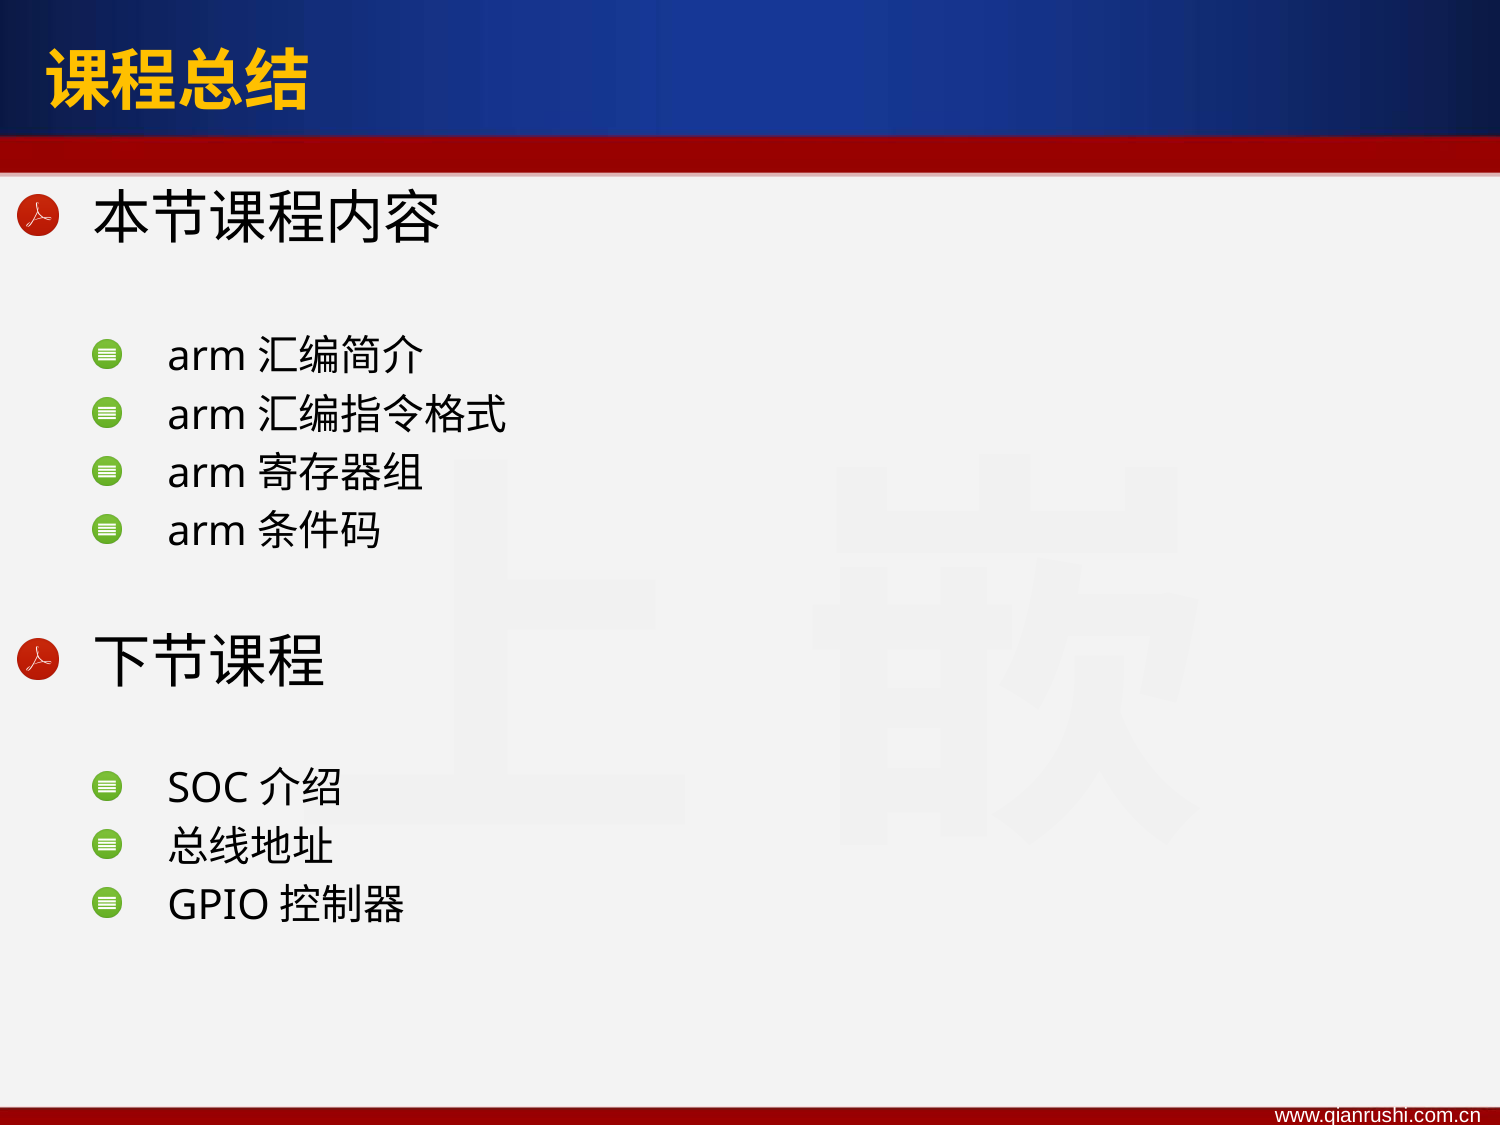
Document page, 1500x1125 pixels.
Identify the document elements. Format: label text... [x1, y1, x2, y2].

picture [17, 194, 59, 236]
list 课程总结 [29, 30, 979, 137]
picture [17, 638, 59, 680]
text_box 本节课程内容 arm汇编简介 arm汇编指令格式 arm寄存器组 arm条件码 下节课程 SOC介绍 总线地址 GPIO控制器 [0, 172, 1500, 982]
picture [92, 887, 122, 918]
picture [92, 397, 122, 428]
picture [0, 0, 1500, 172]
picture [0, 1106, 1500, 1125]
picture [92, 829, 122, 859]
picture [92, 339, 122, 369]
picture [92, 514, 122, 544]
picture [92, 456, 122, 486]
picture [92, 771, 122, 801]
